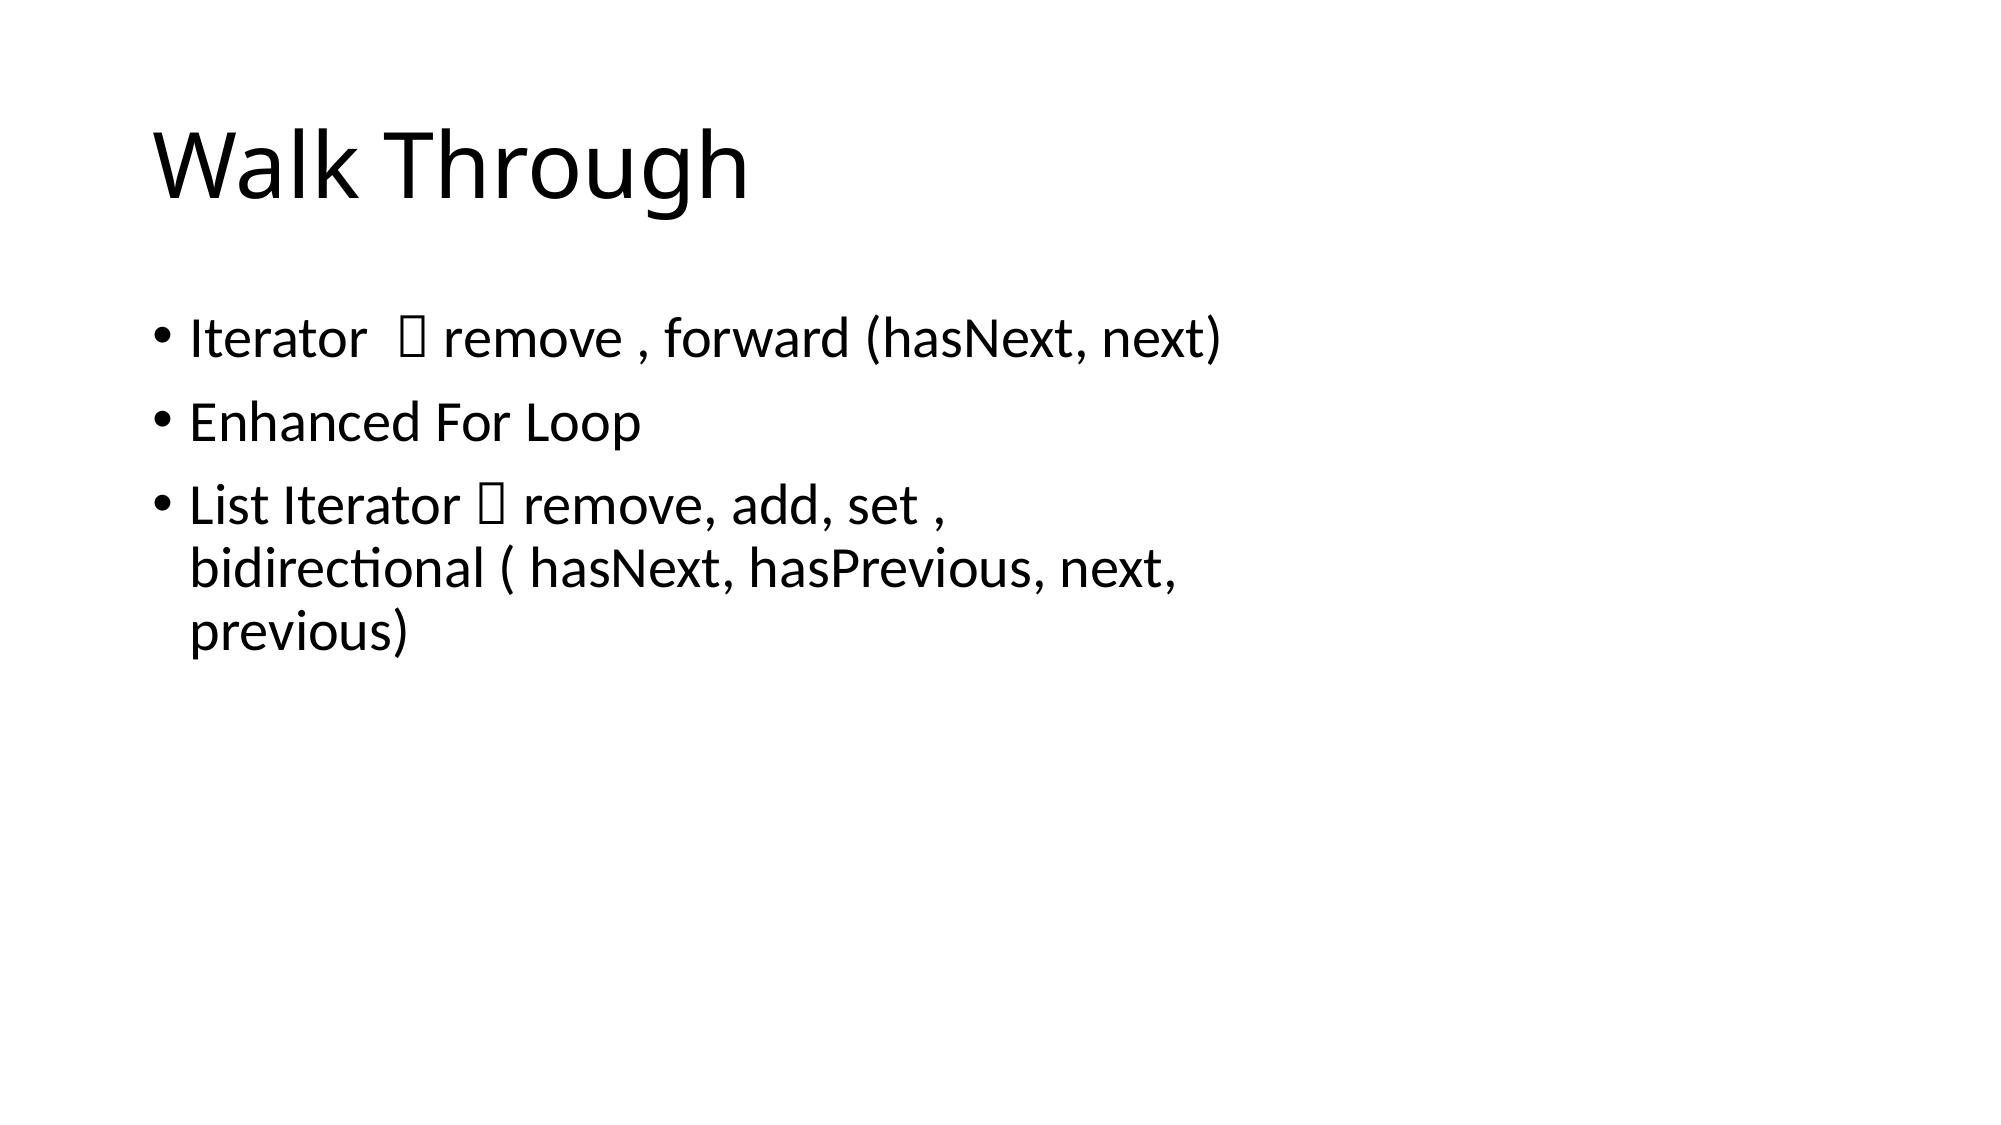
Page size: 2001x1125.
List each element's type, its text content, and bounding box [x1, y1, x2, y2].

list Iterator  remove , forward (hasNext, next) Enhanced For Loop List Iterator  remove, add, set , bidirectional ( hasNext, hasPrevious, next, previous) [137, 299, 1268, 885]
title Walk Through [137, 59, 1863, 278]
